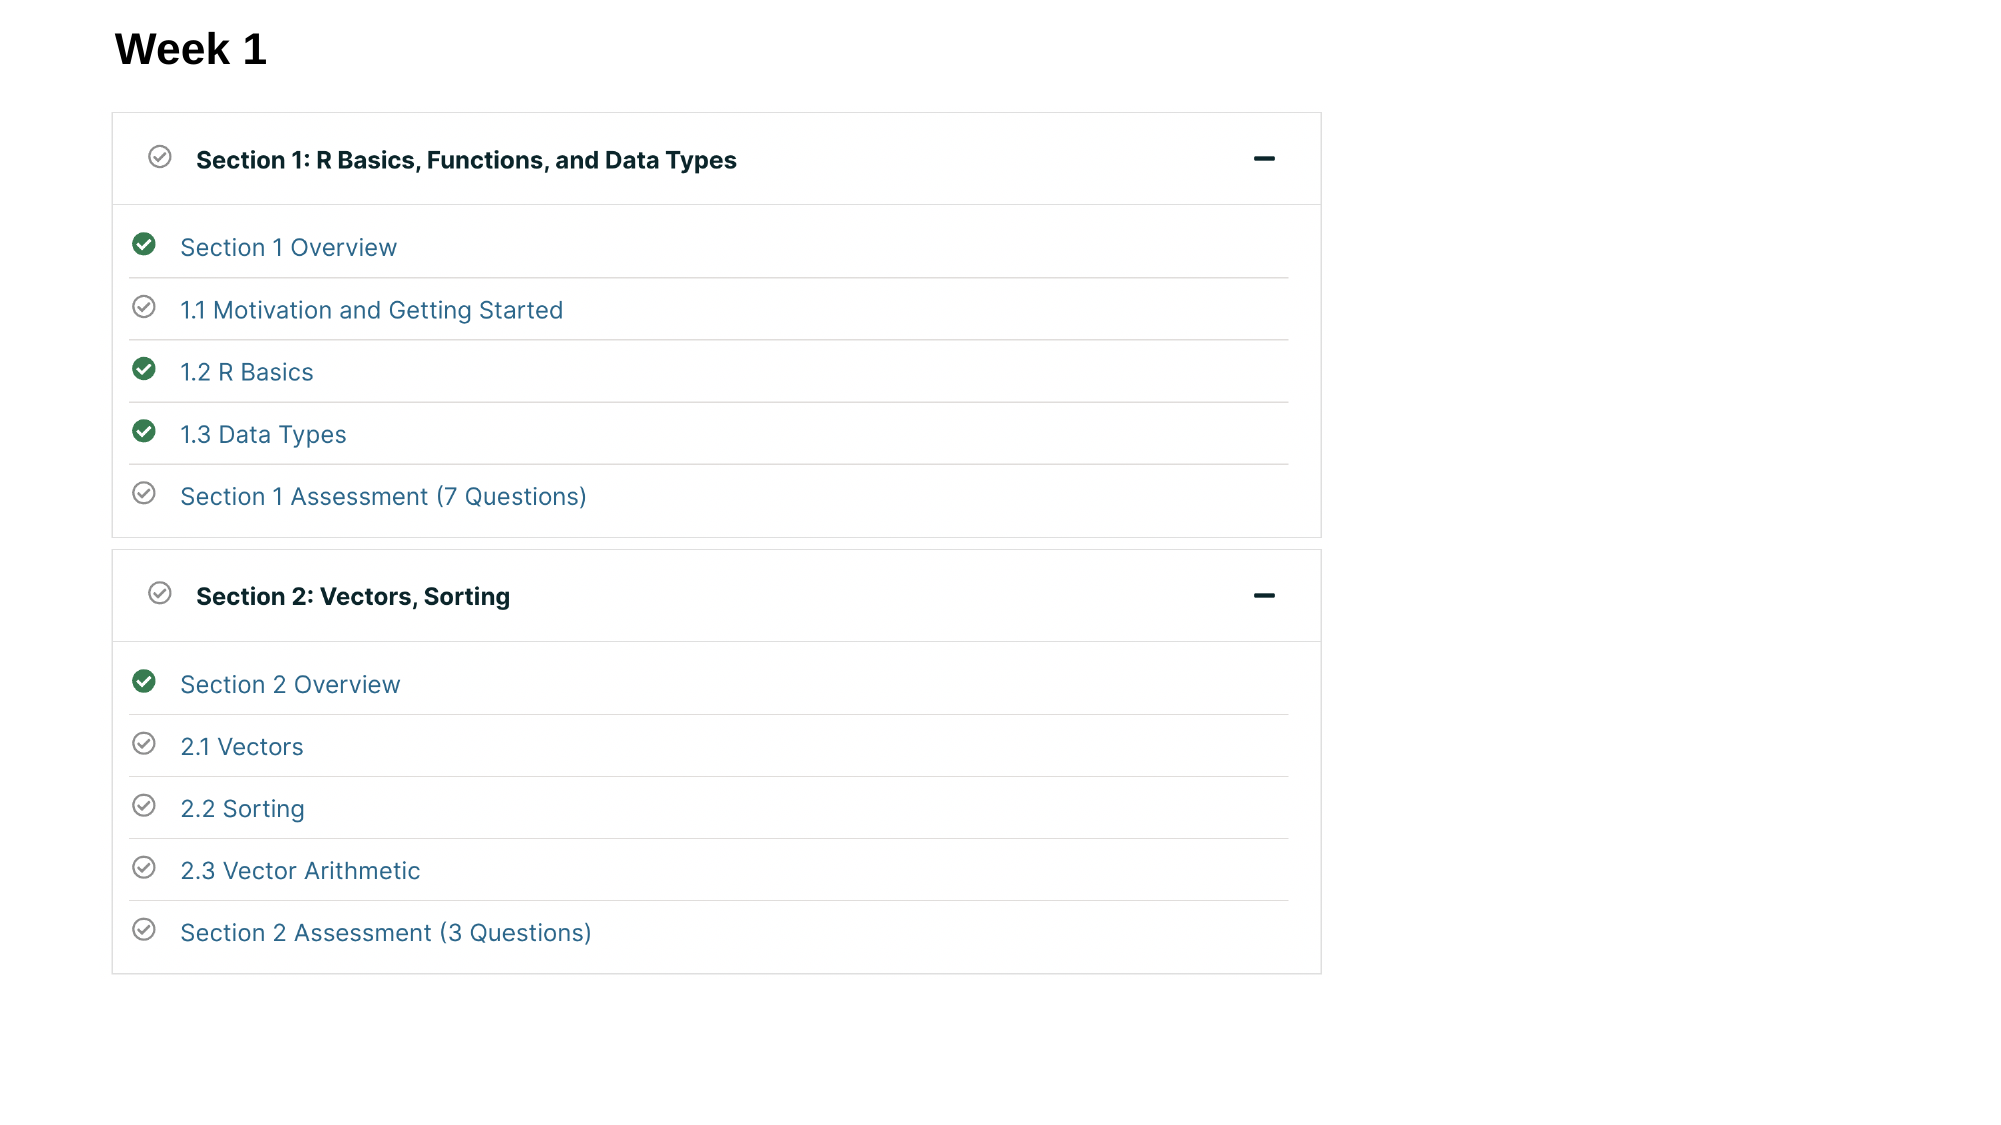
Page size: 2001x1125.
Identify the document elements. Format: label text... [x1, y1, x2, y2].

picture [99, 105, 1329, 979]
title Week 1 [99, 5, 1900, 89]
